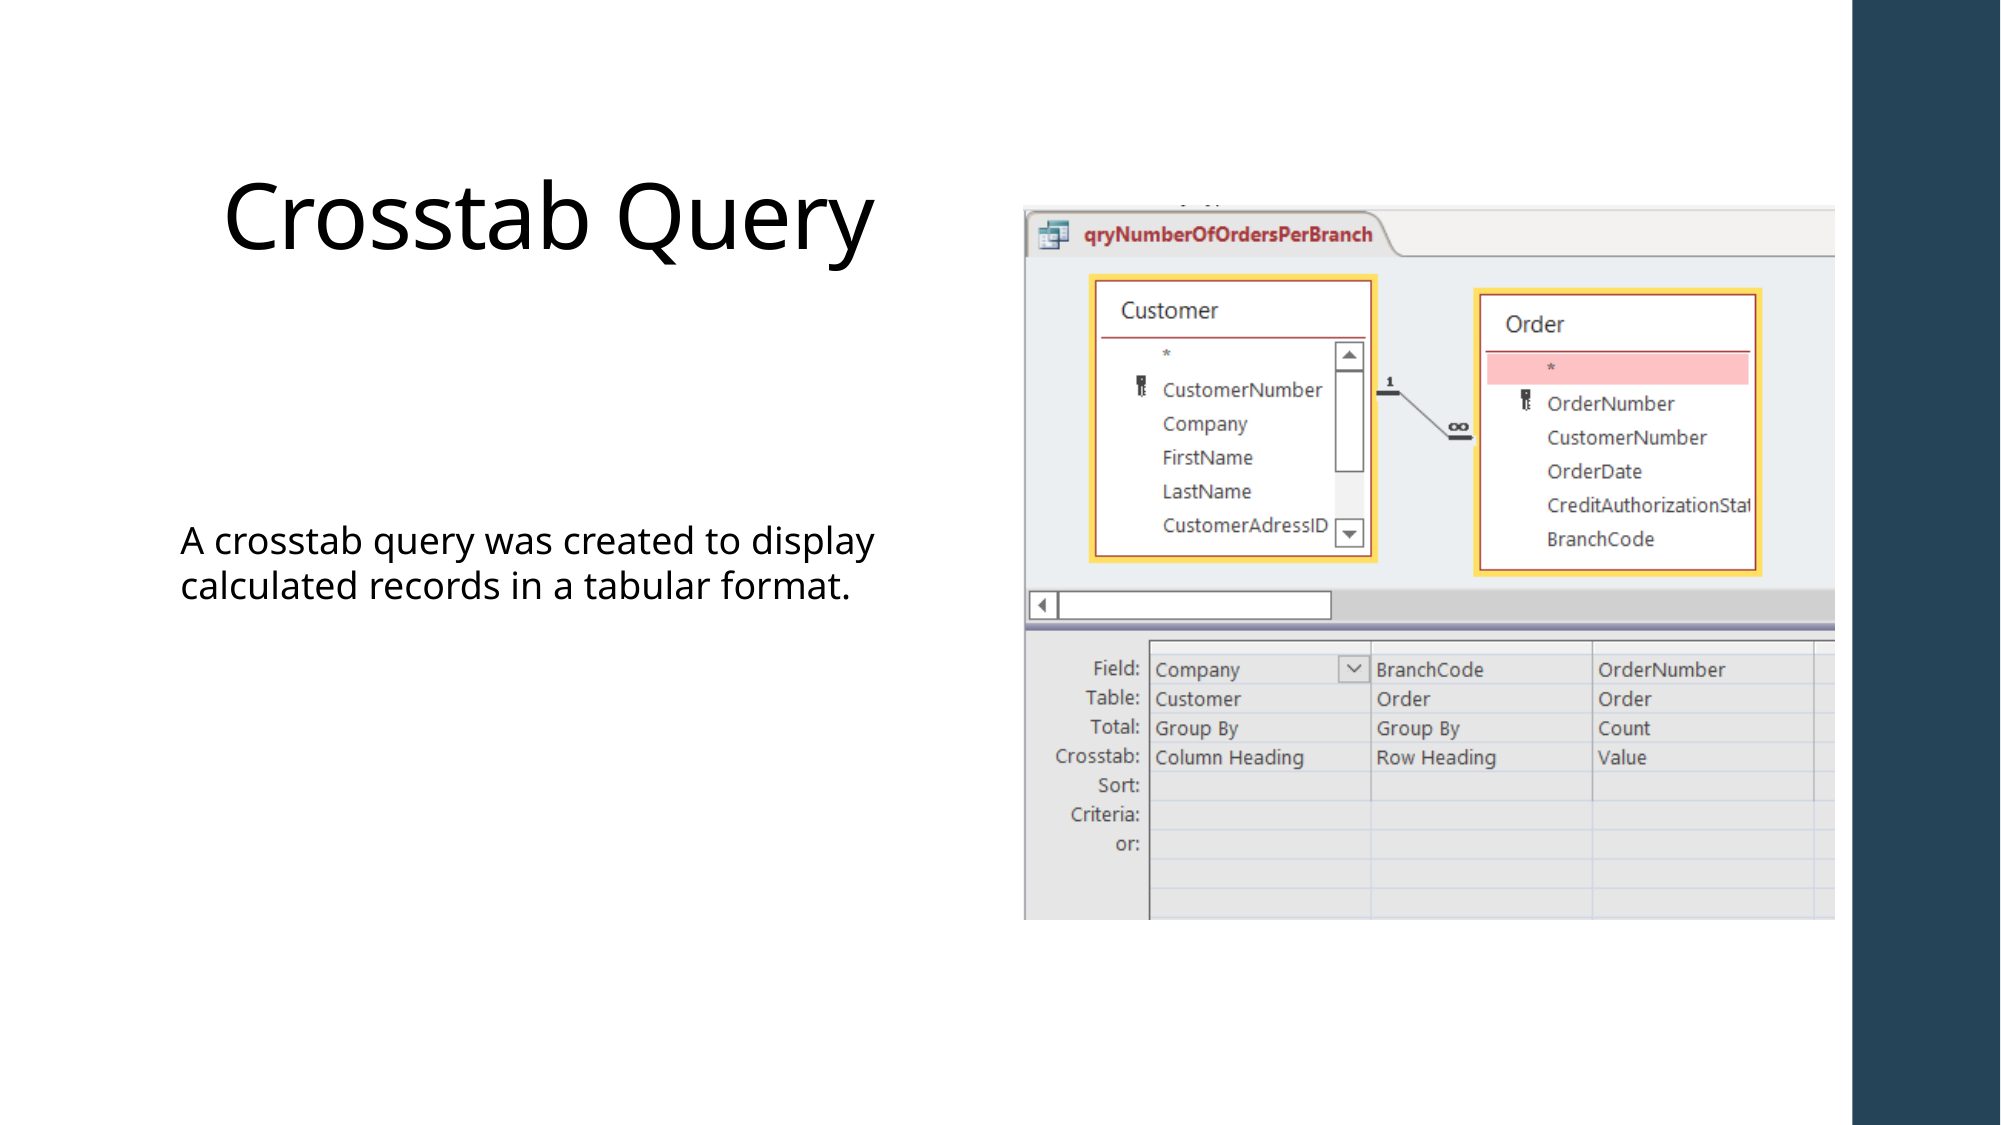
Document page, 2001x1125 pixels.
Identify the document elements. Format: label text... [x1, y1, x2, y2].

text_box A crosstab query was created to display calculated records in a tabular format. [165, 509, 905, 615]
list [1023, 205, 1835, 920]
title Crosstab Query [206, 60, 1797, 278]
